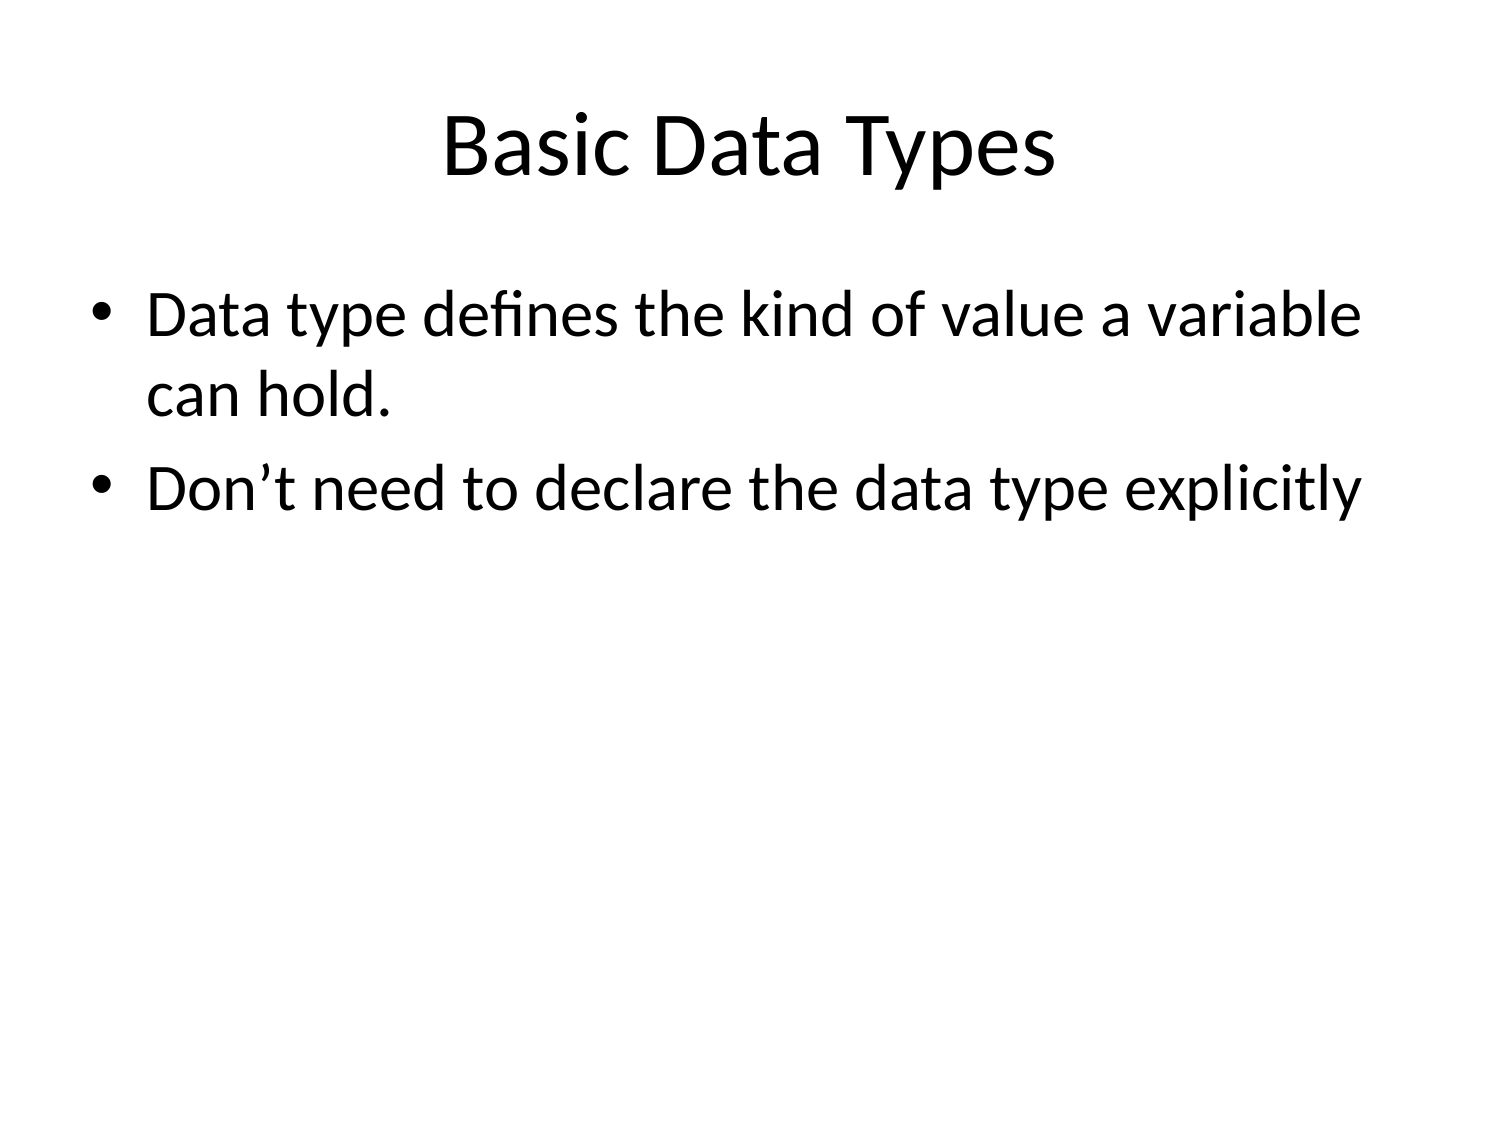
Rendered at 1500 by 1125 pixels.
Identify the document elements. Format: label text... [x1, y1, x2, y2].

list Data type defines the kind of value a variable can hold. Don’t need to declare the data type explicitly [75, 262, 1425, 1005]
title Basic Data Types [75, 45, 1425, 233]
